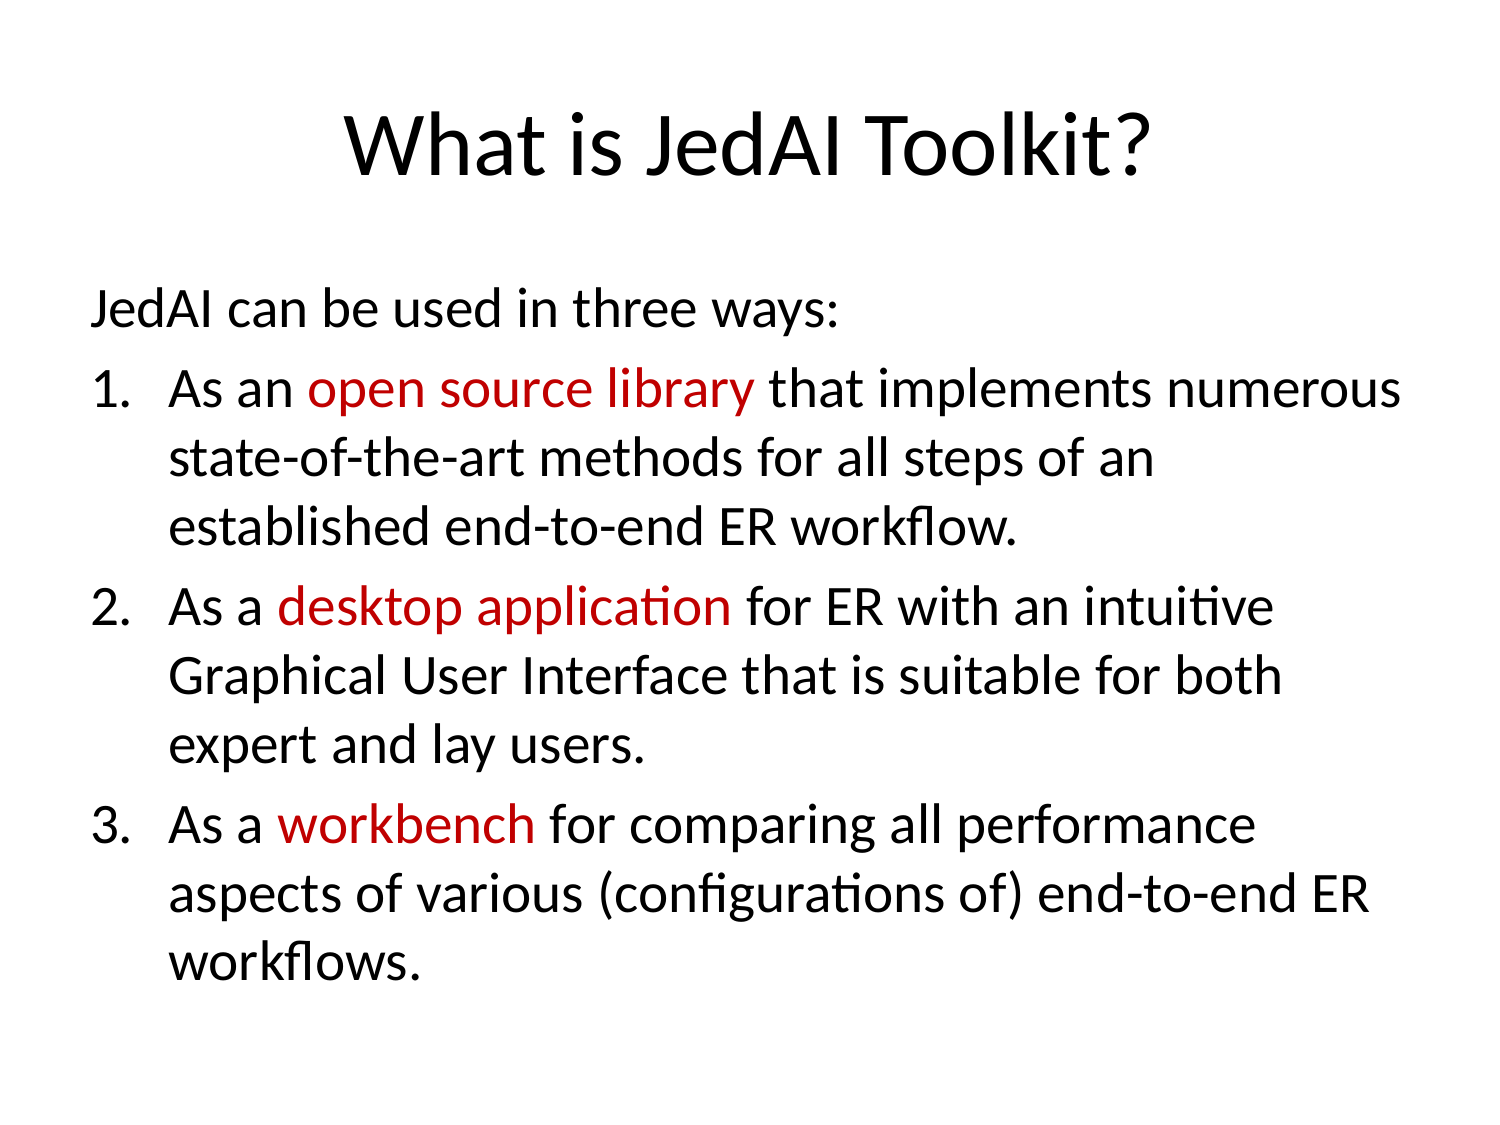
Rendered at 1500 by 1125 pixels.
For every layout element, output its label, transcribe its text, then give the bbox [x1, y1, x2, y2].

list JedAI can be used in three ways: As an open source library that implements numerous state-of-the-art methods for all steps of an established end-to-end ER workflow. As a desktop application for ER with an intuitive Graphical User Interface that is suitable for both expert and lay users. As a workbench for comparing all performance aspects of various (configurations of) end-to-end ER workflows. [75, 262, 1425, 1005]
title What is JedAI Toolkit? [75, 45, 1425, 233]
